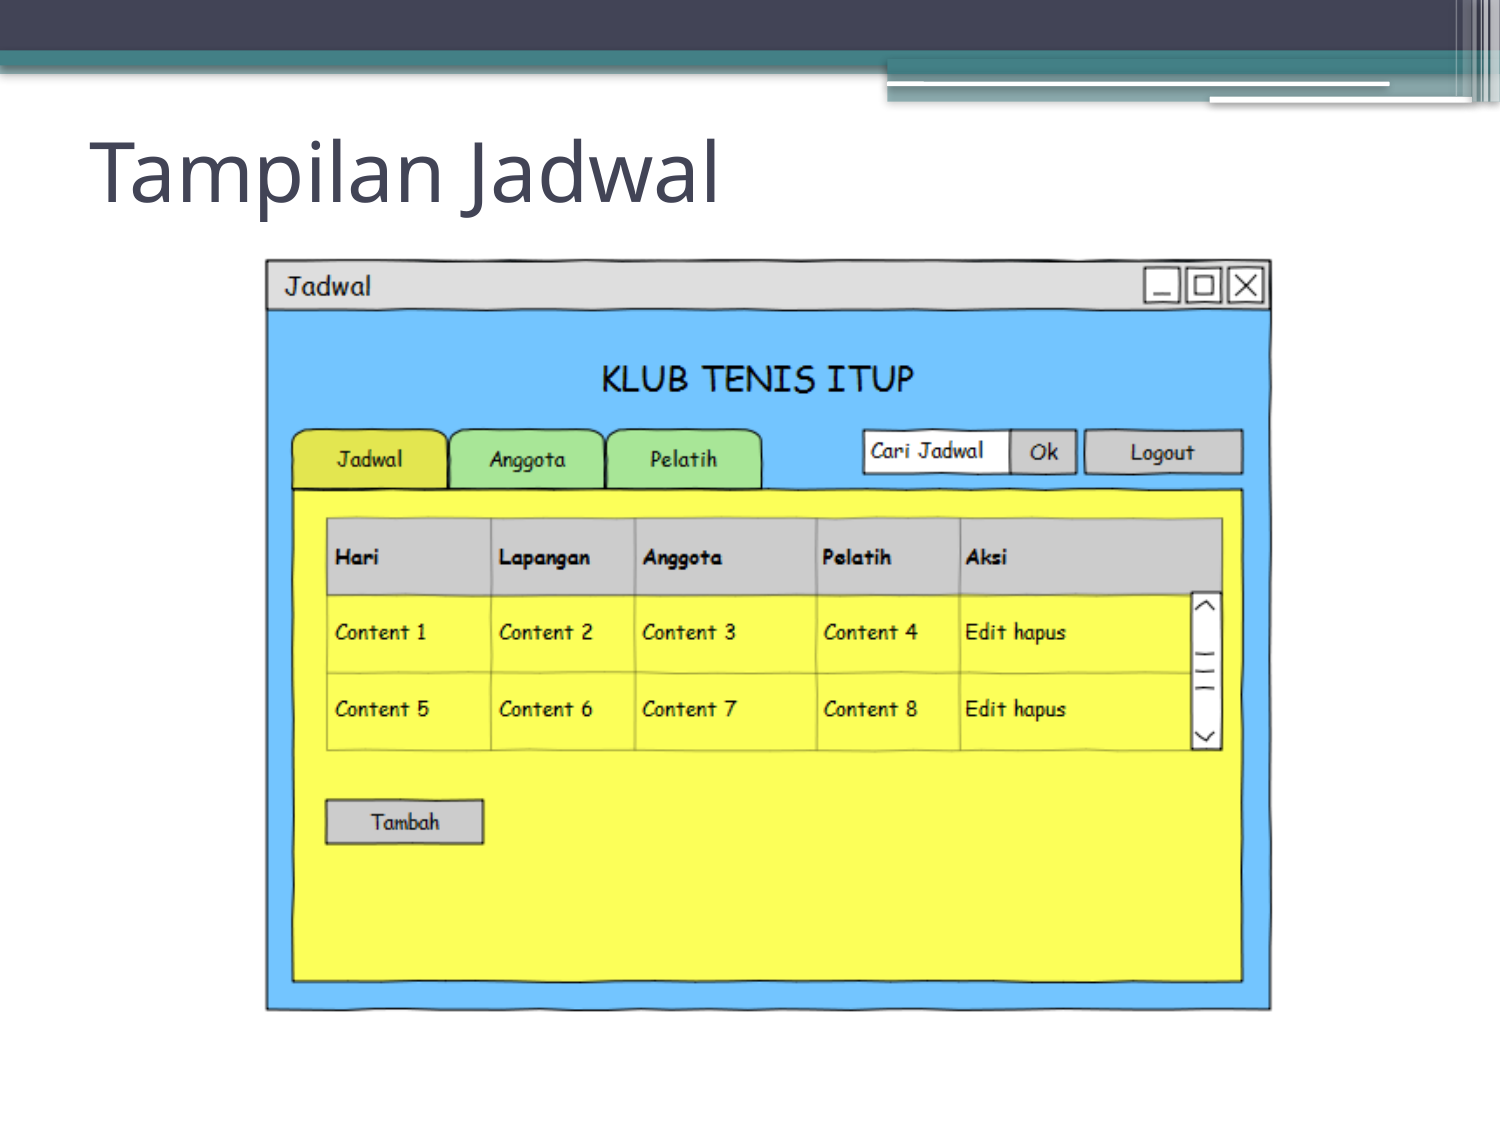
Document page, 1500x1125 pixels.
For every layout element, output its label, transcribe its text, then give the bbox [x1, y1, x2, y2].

title Tampilan Jadwal [75, 82, 1425, 257]
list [234, 228, 1295, 1044]
